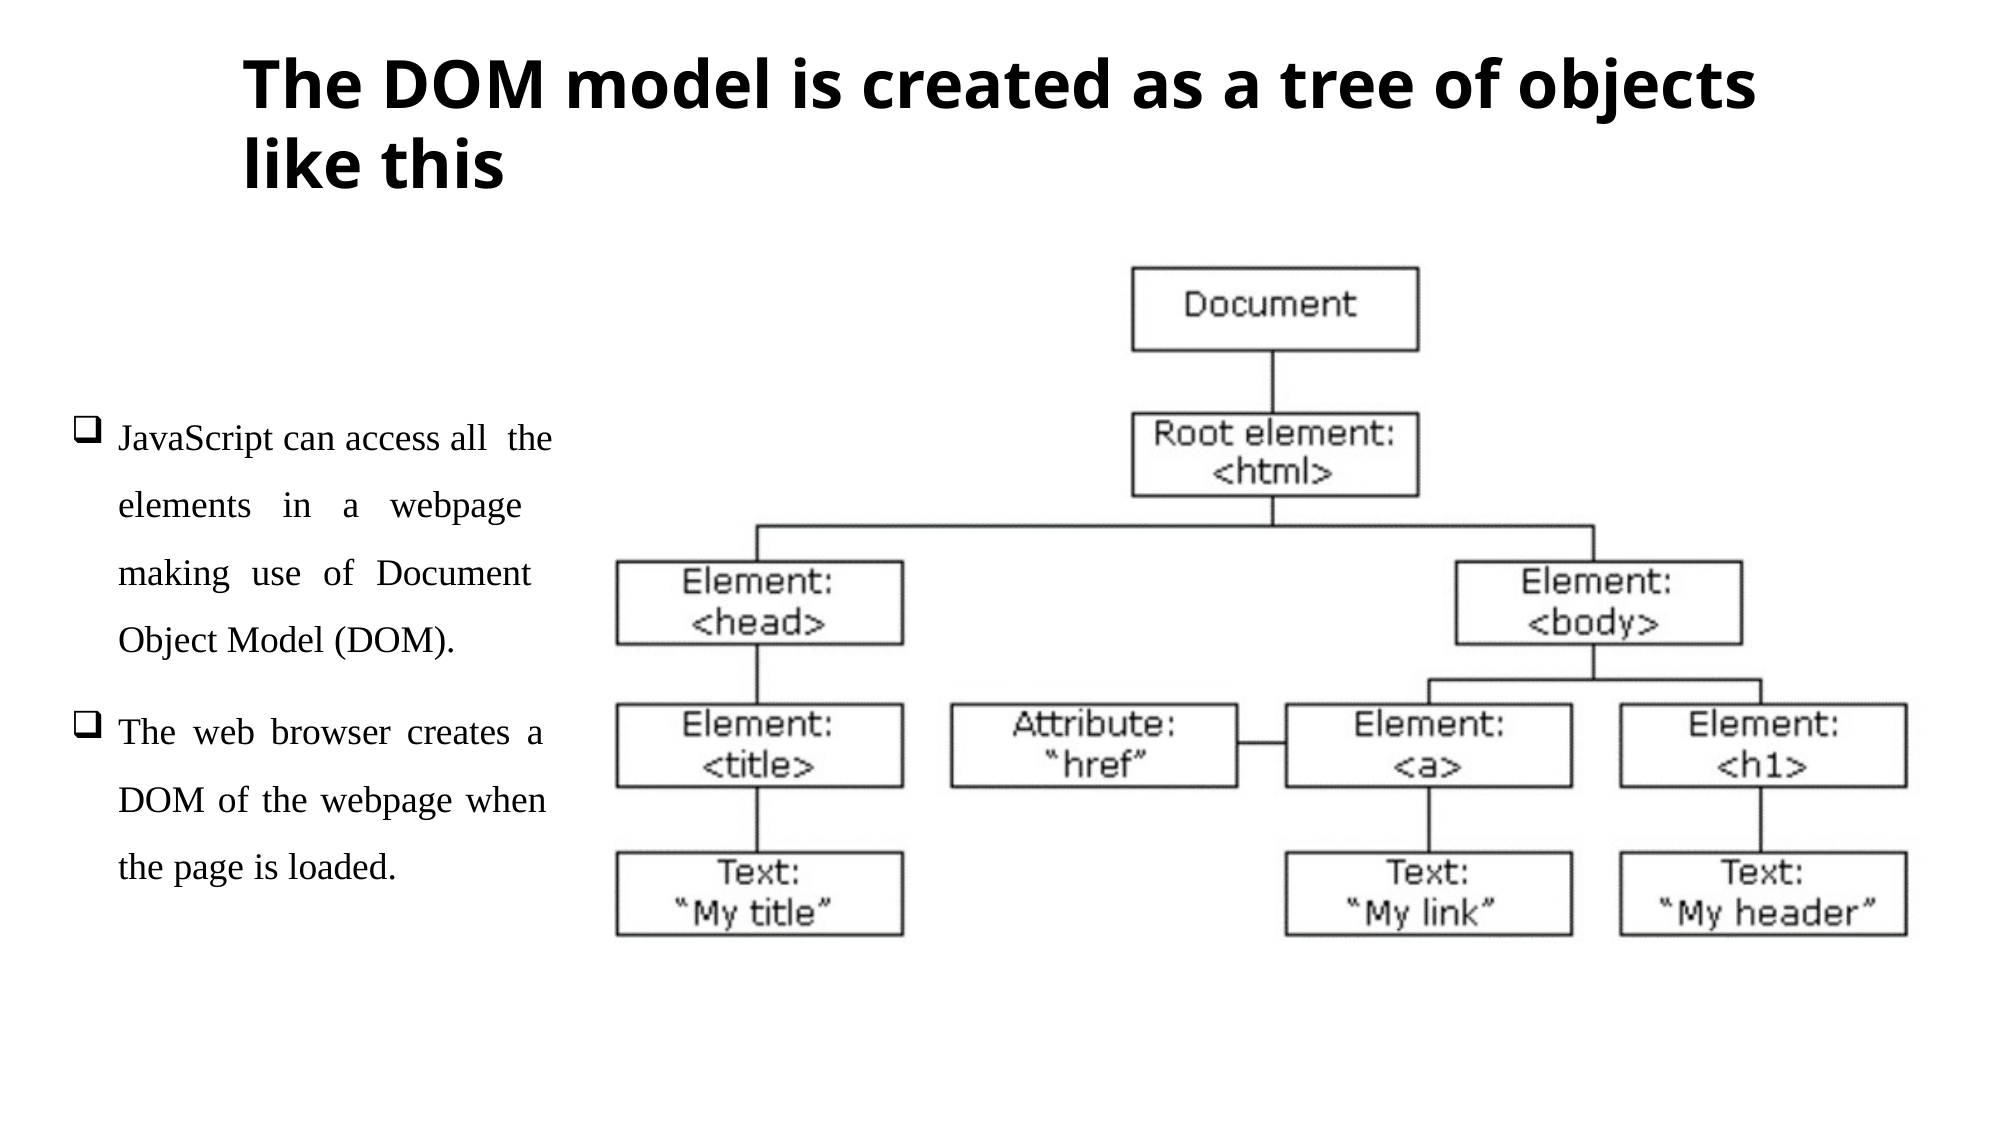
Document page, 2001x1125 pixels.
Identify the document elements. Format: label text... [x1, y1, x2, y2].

text_box JavaScript can access all the elements in a webpage making use of Document Object Model (DOM). The web browser creates a DOM of the webpage when the page is loaded. [69, 388, 561, 888]
title The DOM model is created as a tree of objects like this [240, 26, 1791, 217]
picture [587, 262, 1921, 943]
